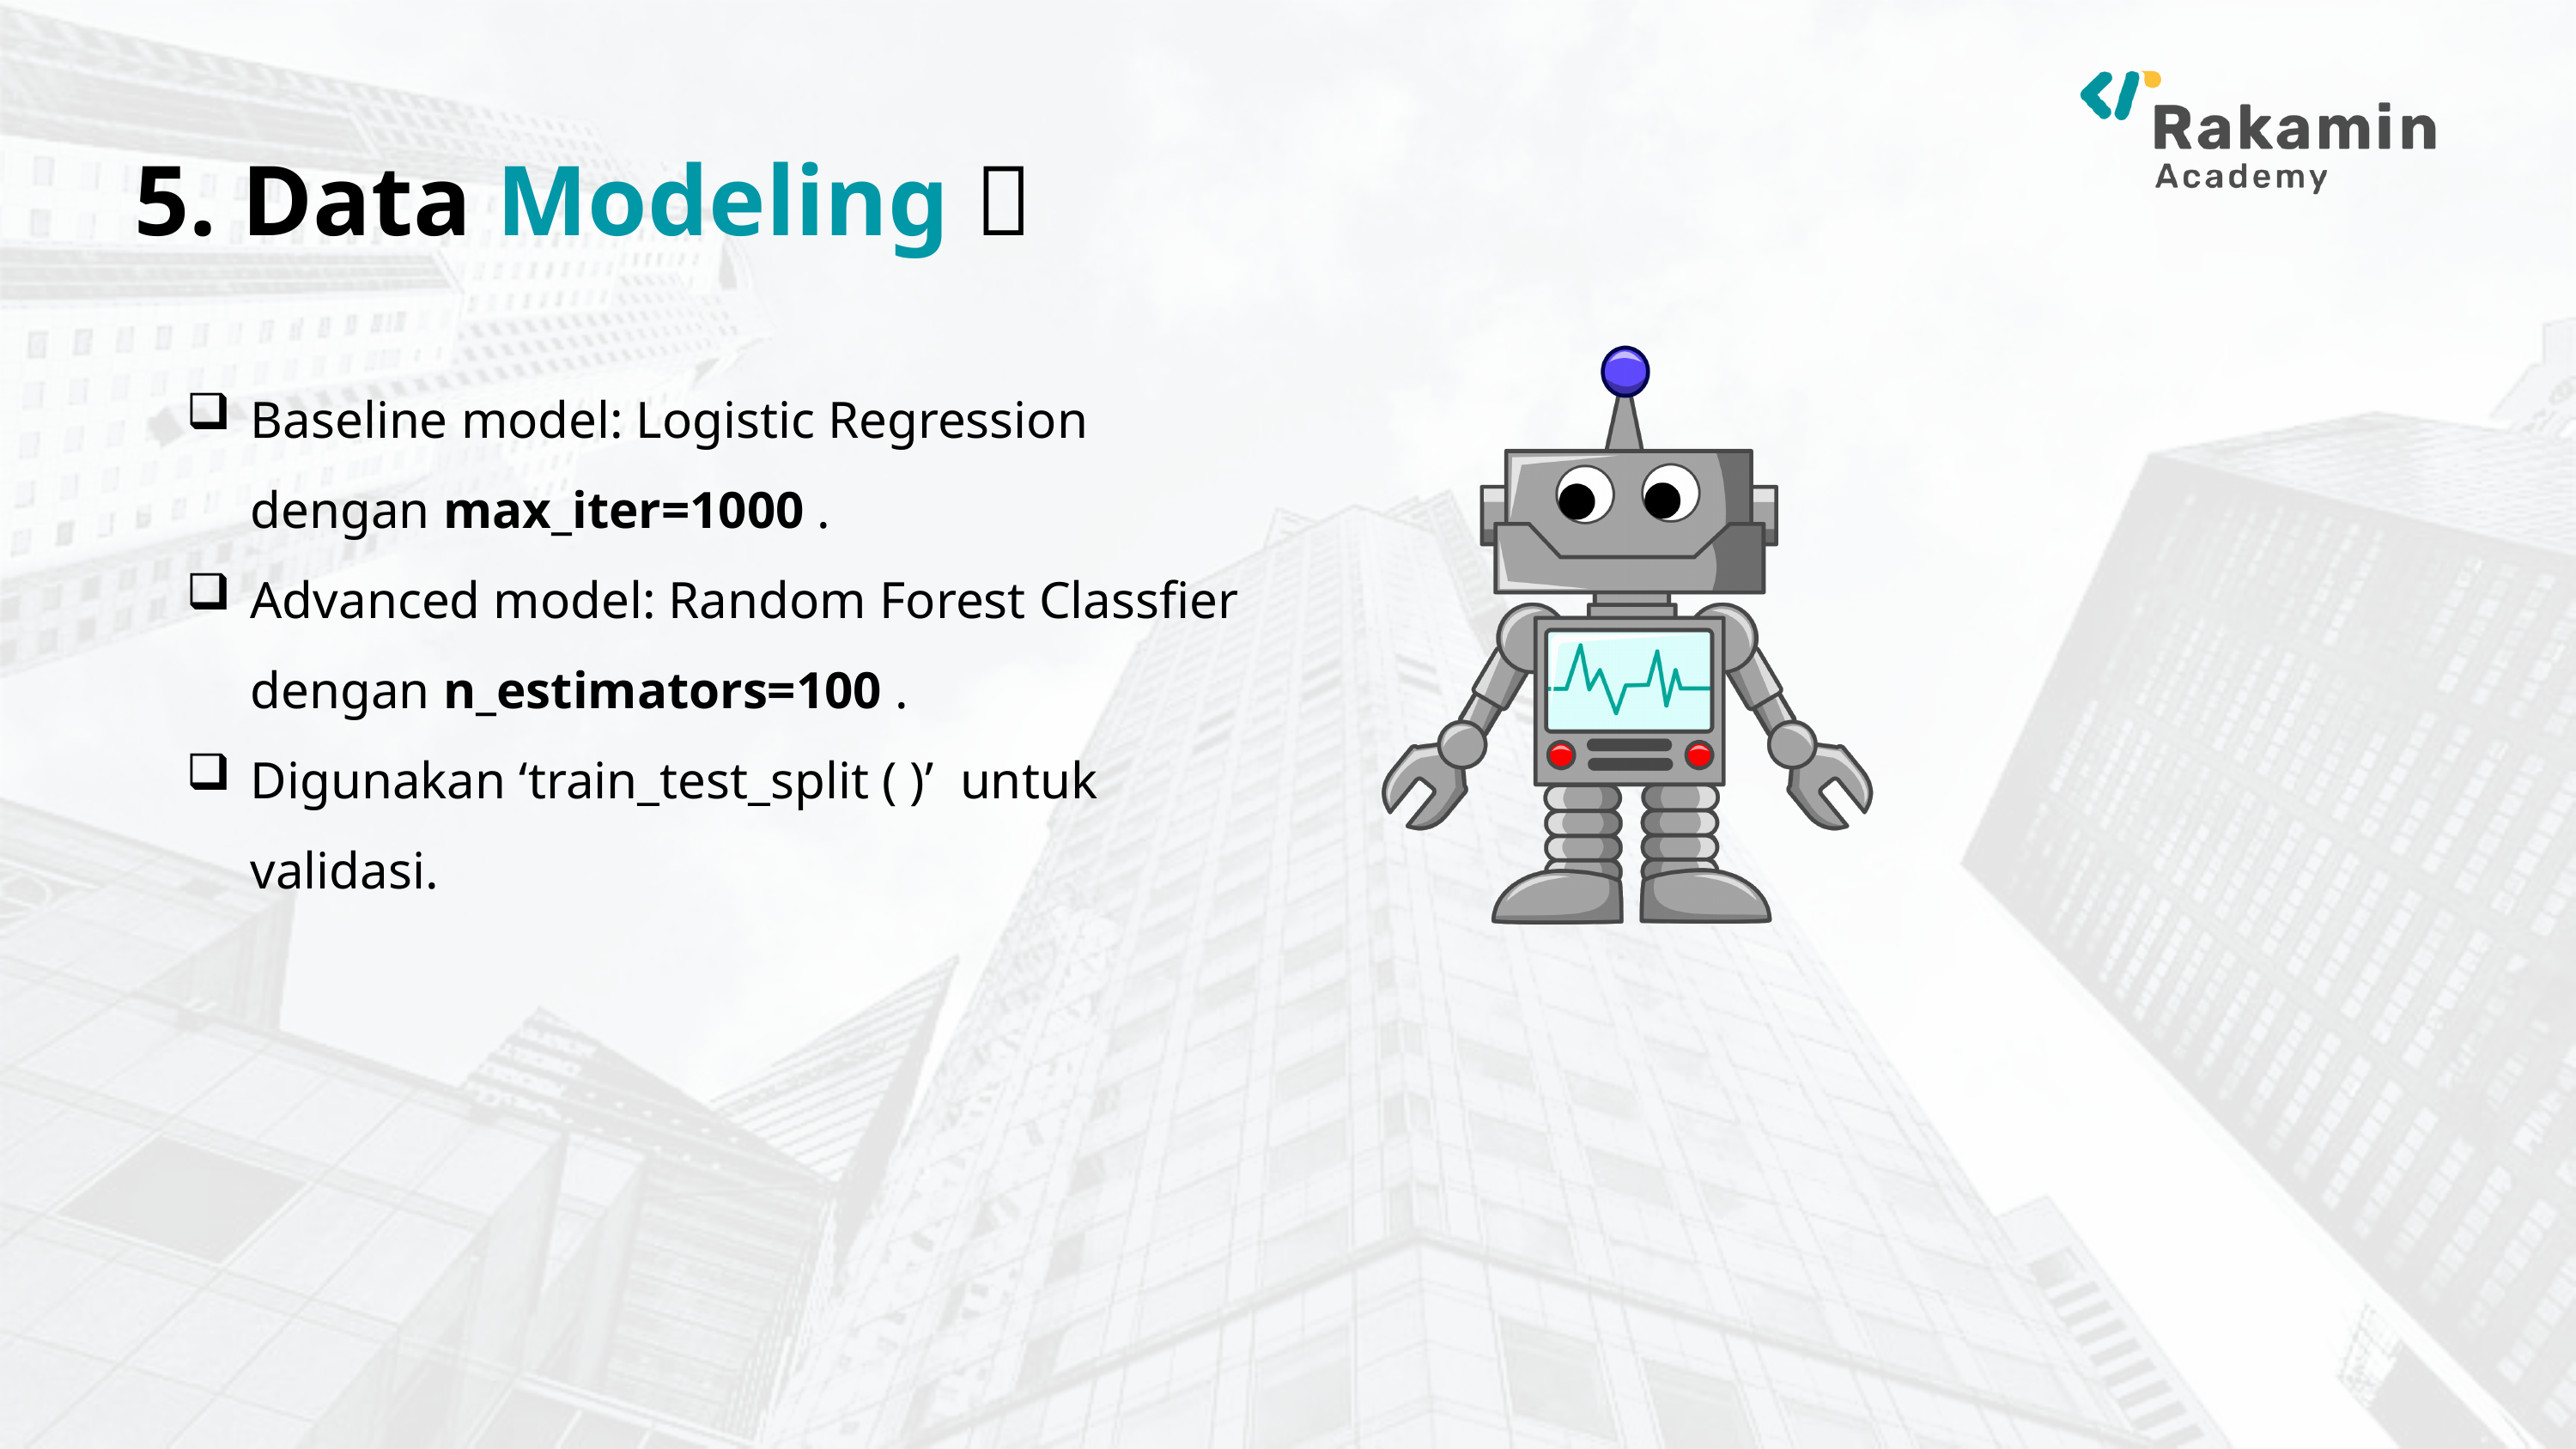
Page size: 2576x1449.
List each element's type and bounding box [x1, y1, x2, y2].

text_box [0, 0, 2576, 1449]
text_box [2061, 52, 2457, 205]
